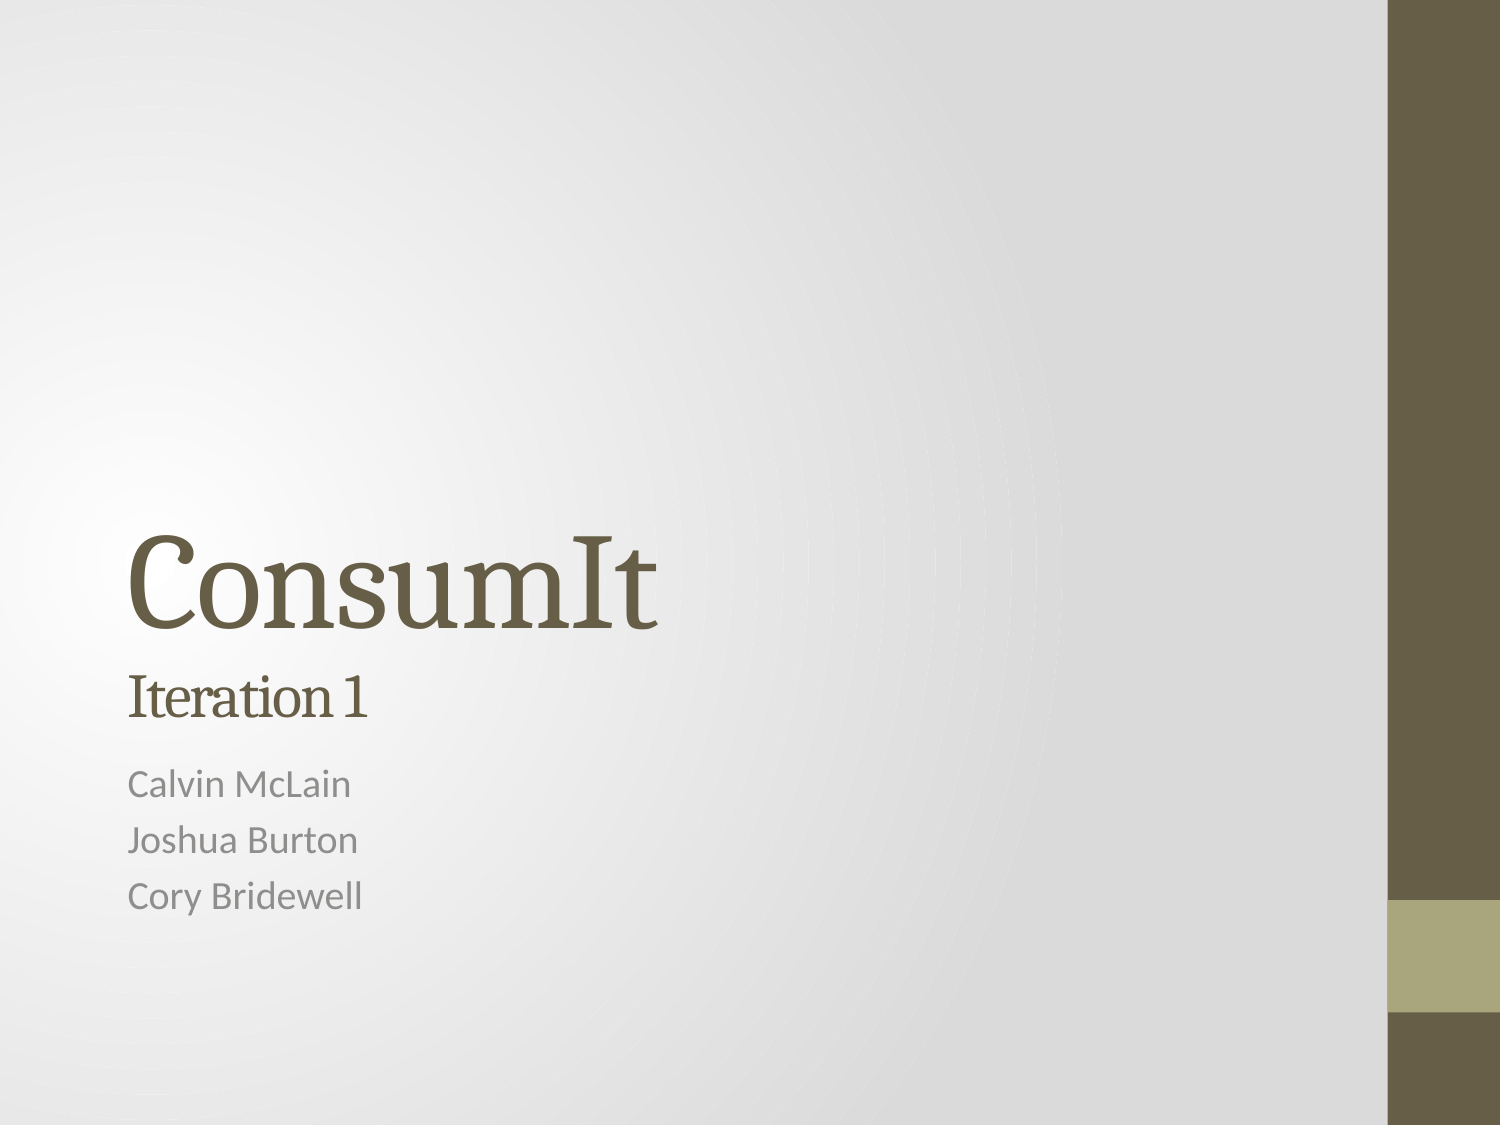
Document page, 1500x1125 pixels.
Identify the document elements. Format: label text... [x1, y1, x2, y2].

subtitle Calvin McLain Joshua Burton Cory Bridewell [112, 750, 1173, 925]
title ConsumIt Iteration 1 [112, 312, 1350, 738]
